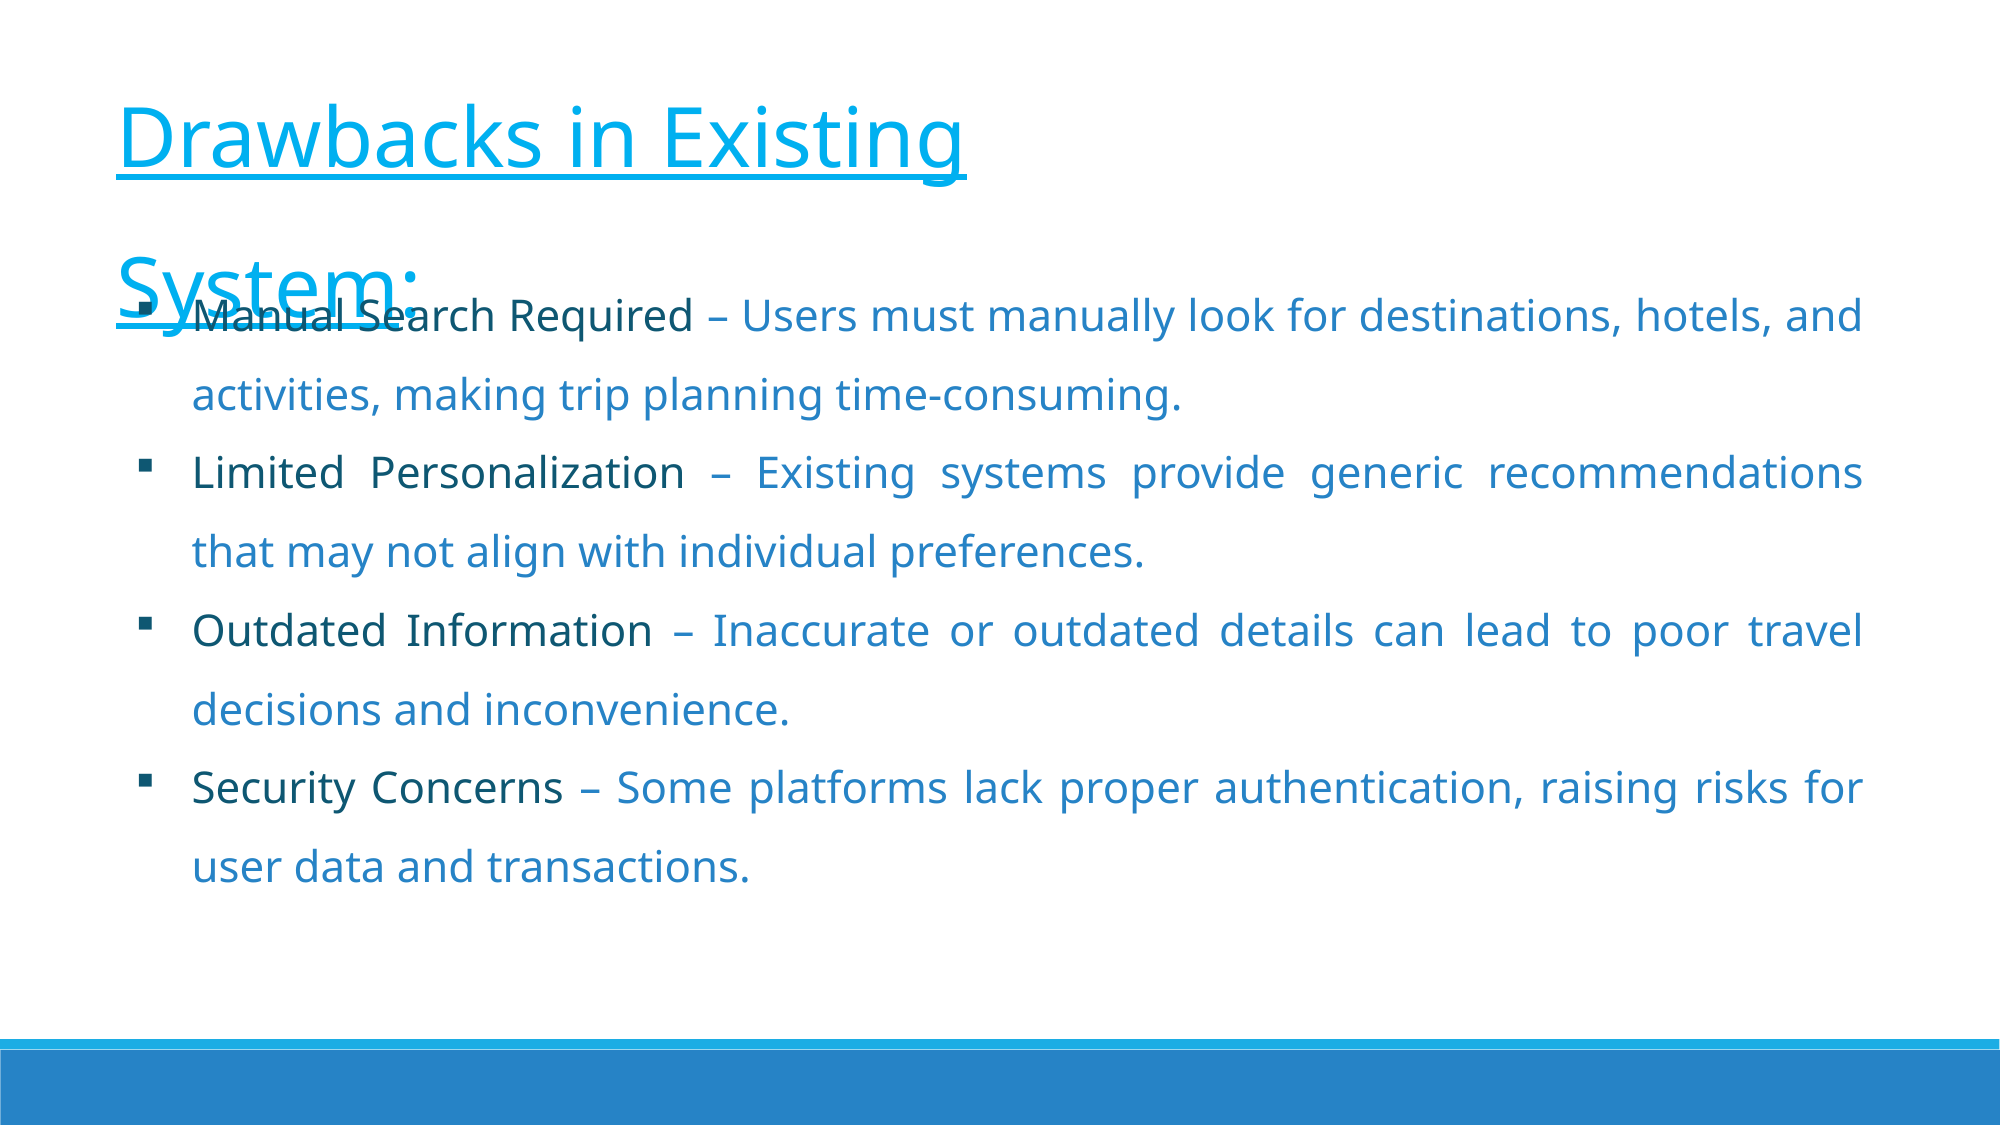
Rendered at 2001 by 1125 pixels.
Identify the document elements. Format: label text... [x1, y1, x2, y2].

text_box Drawbacks in Existing System: [101, 26, 1264, 342]
text_box Manual Search Required – Users must manually look for destinations, hotels, and activities, making trip planning time-consuming. Limited Personalization – Existing systems provide generic recommendations that may not align with individual preferences. Outdated Information – Inaccurate or outdated details can lead to poor travel decisions and inconvenience. Security Concerns – Some platforms lack proper authentication, raising risks for user data and transactions. [120, 254, 1880, 899]
